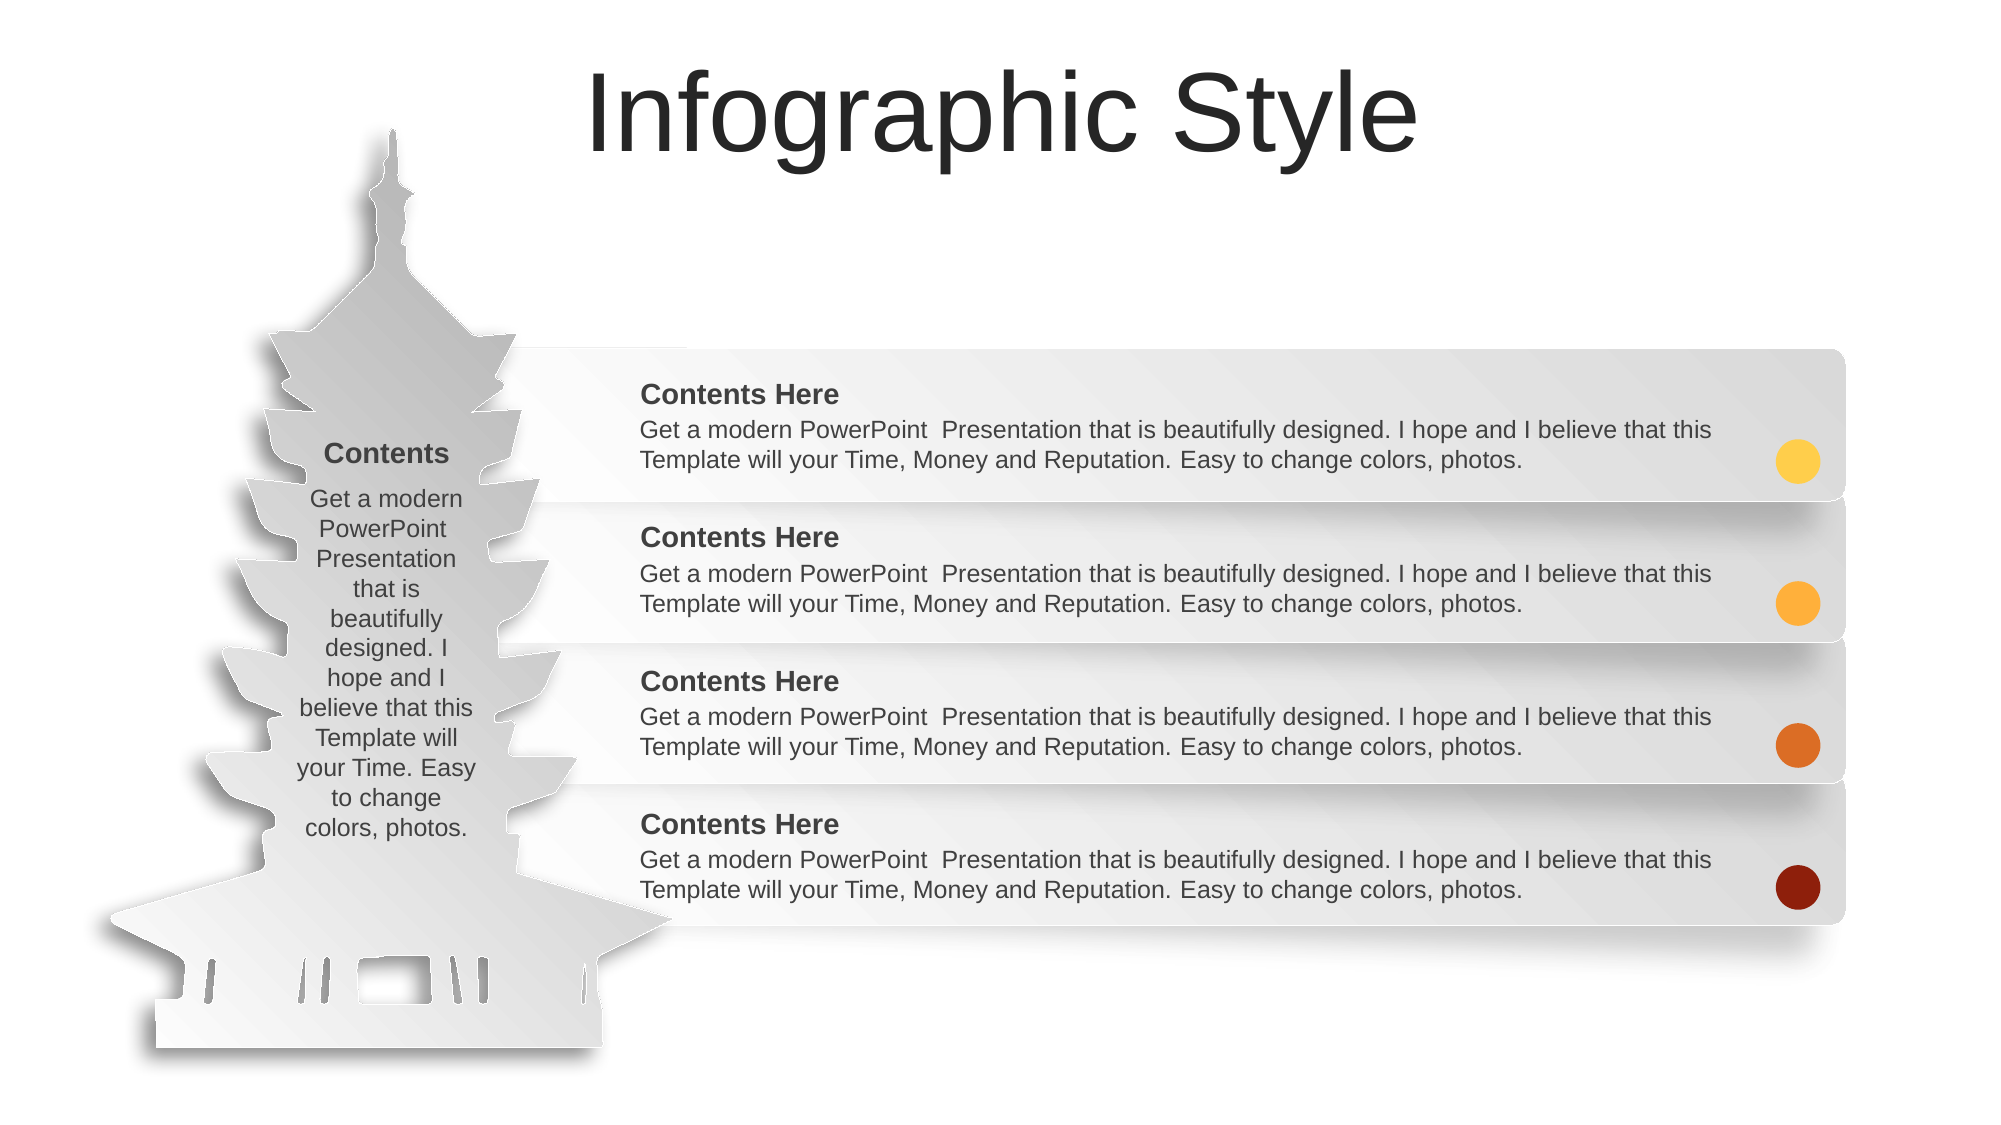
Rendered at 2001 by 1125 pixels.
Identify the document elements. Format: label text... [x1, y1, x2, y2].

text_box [622, 798, 1751, 913]
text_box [495, 539, 1847, 681]
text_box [622, 367, 1751, 483]
text_box [263, 128, 518, 456]
text_box [235, 558, 278, 619]
list Infographic Style [53, 55, 1952, 175]
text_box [622, 654, 1751, 769]
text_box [460, 348, 1847, 539]
text_box [245, 478, 278, 535]
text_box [460, 822, 1847, 964]
text_box [110, 716, 604, 1048]
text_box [622, 511, 1751, 626]
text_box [278, 427, 495, 854]
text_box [495, 681, 1847, 822]
text_box [222, 646, 278, 712]
